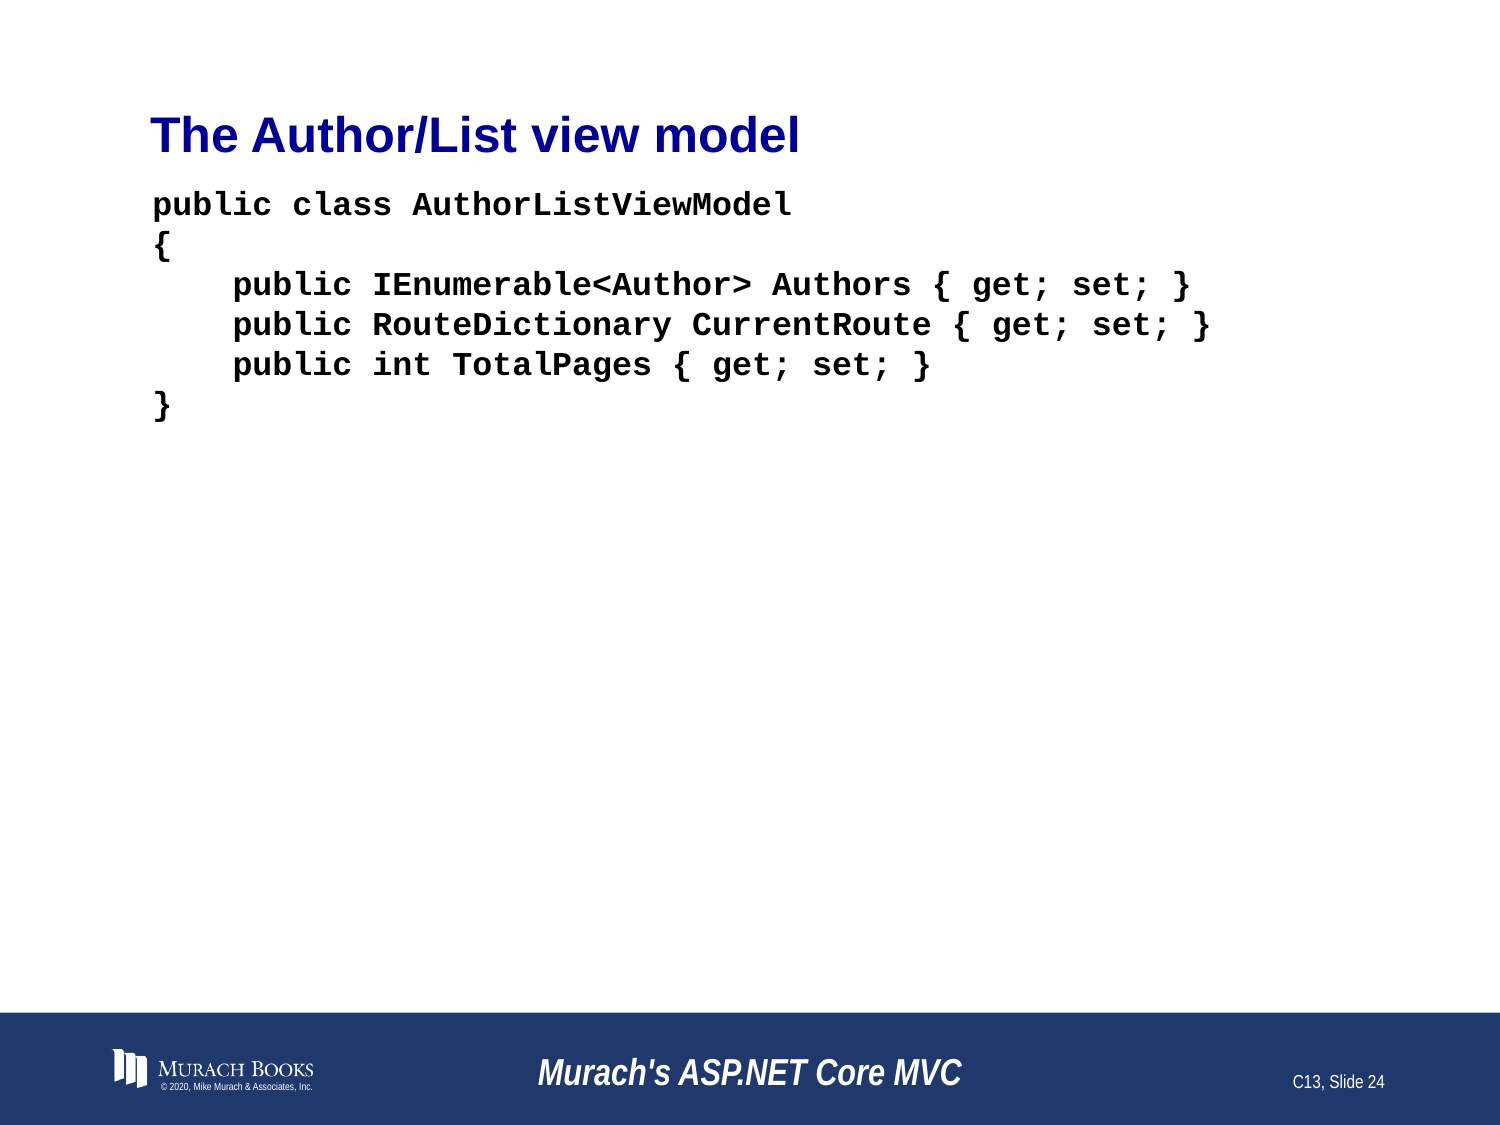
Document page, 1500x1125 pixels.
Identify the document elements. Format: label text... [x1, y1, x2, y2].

list public class AuthorListViewModel { public IEnumerable<Author> Authors { get; set; } public RouteDictionary CurrentRoute { get; set; } public int TotalPages { get; set; } } [137, 174, 1350, 975]
footer © 2020, Mike Murach & Associates, Inc. [12, 1025, 463, 1100]
slide_number C13, Slide 24 [1087, 1025, 1400, 1100]
title The Author/List view model [150, 102, 1350, 164]
slide_number Murach's ASP.NET Core MVC [463, 1025, 1050, 1100]
